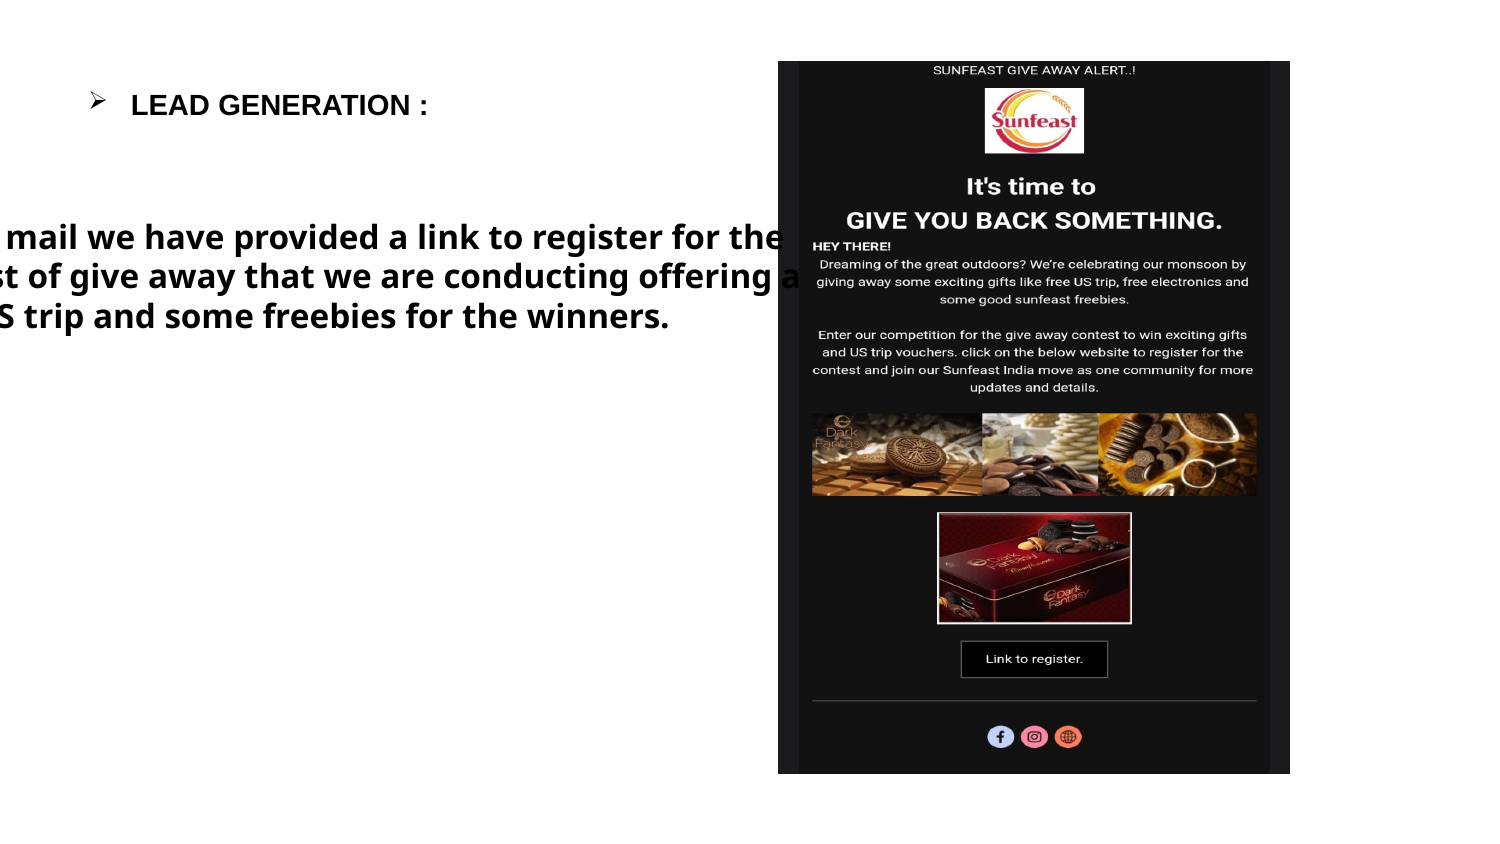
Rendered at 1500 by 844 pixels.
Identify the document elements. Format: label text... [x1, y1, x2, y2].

picture [778, 61, 1290, 774]
text_box In this mail we have provided a link to register for the Contest of give away that we are conducting offering a Free US trip and some freebies for the winners. [0, 208, 773, 343]
text_box LEAD GENERATION : [73, 79, 773, 129]
